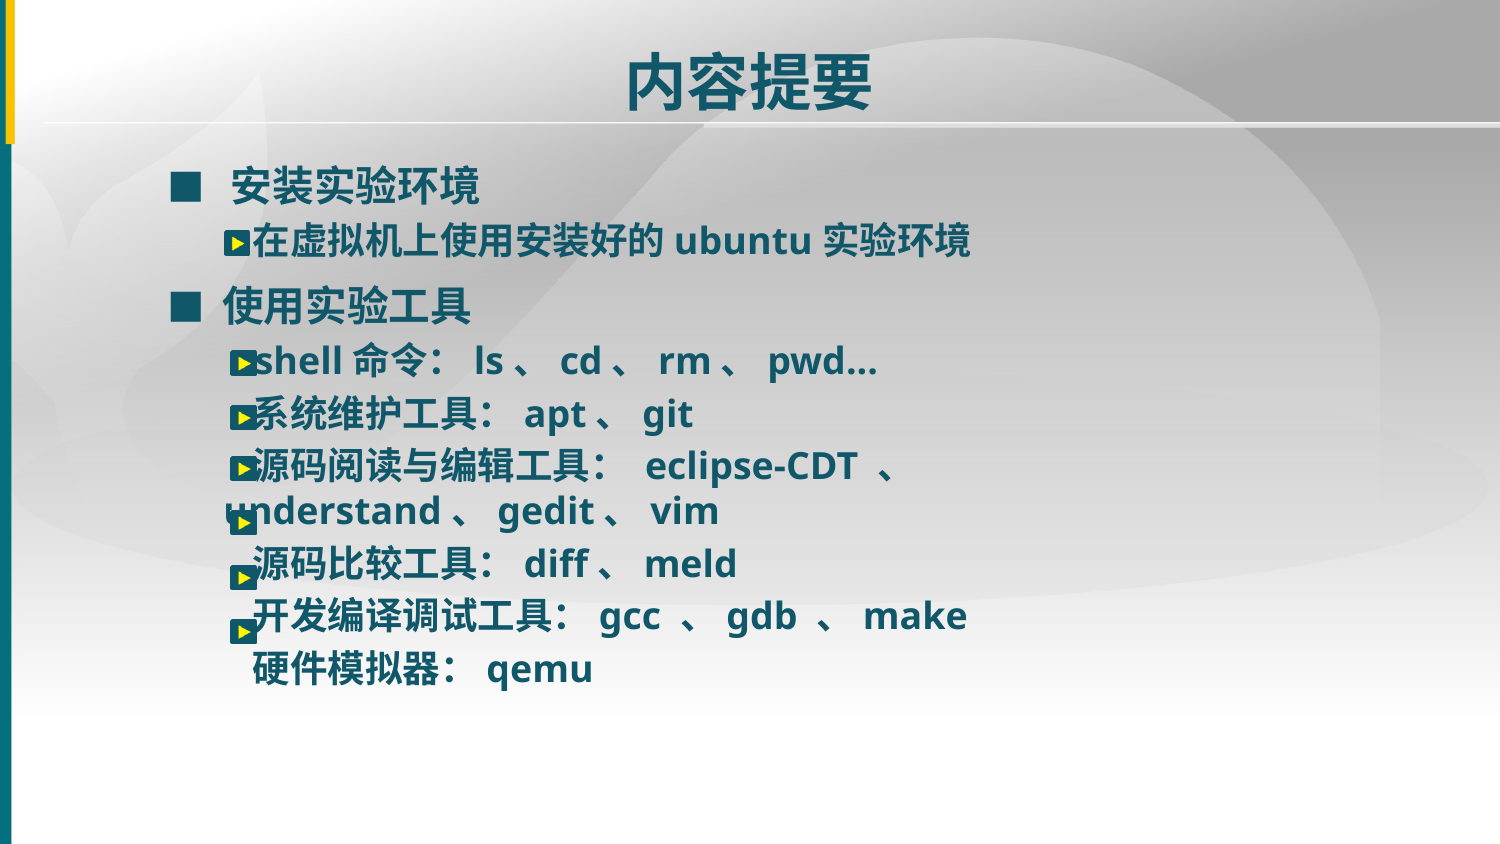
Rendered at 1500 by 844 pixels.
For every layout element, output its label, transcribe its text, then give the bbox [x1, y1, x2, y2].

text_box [152, 272, 1412, 666]
picture [0, 0, 1500, 844]
text_box 内容提要 [609, 35, 961, 125]
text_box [152, 152, 1325, 270]
